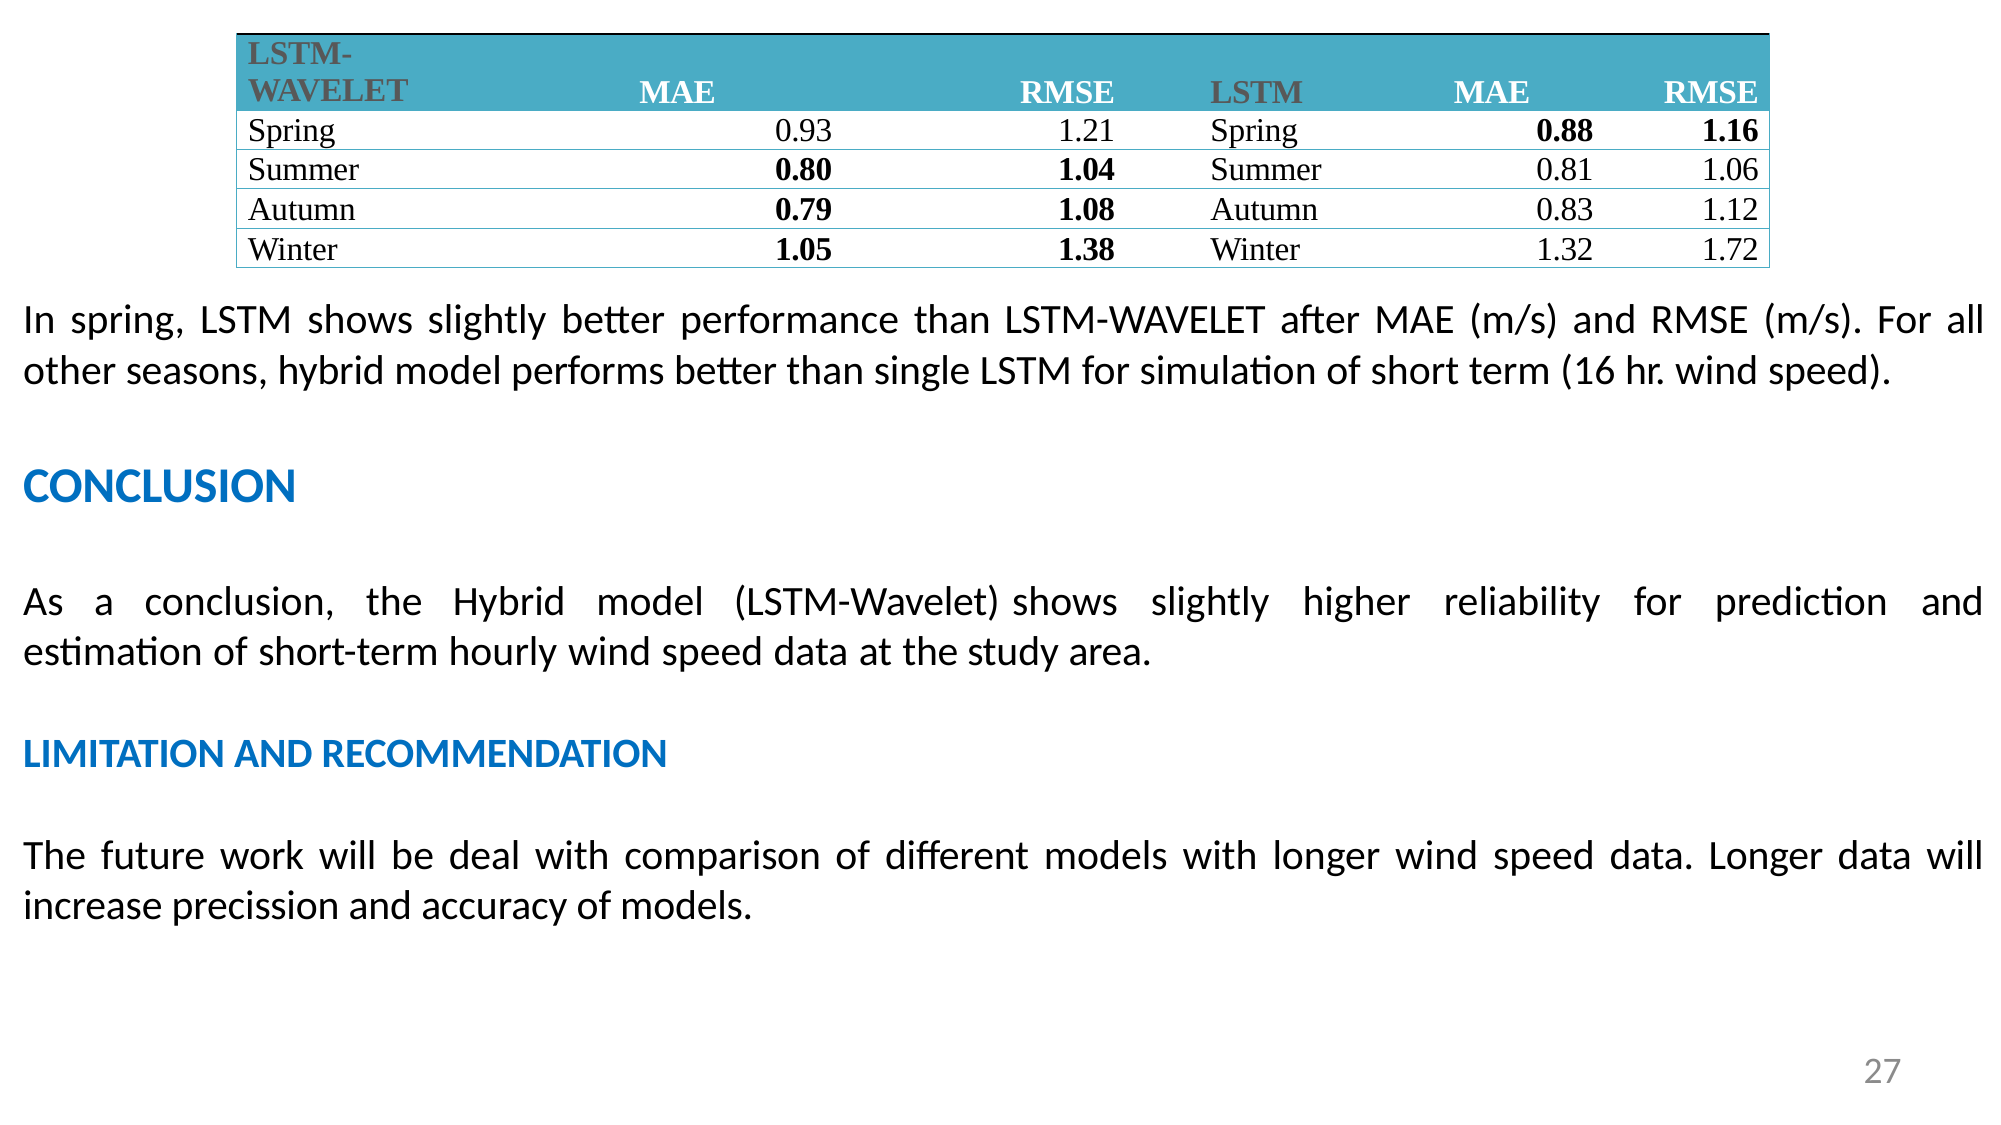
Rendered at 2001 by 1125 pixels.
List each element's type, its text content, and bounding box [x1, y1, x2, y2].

table_cell Autumn [237, 189, 578, 228]
table_header RMSE [1604, 35, 1769, 111]
table_header RMSE [879, 35, 1162, 111]
table_header LSTM- WAVELET [237, 35, 578, 111]
table_cell 1.21 [879, 111, 1162, 149]
table_cell 0.80 [578, 150, 879, 188]
table_cell 0.93 [578, 111, 879, 149]
table_cell 0.81 [1442, 150, 1604, 188]
table_header LSTM [1162, 35, 1442, 111]
table_cell 0.79 [578, 189, 879, 228]
table_cell Summer [1162, 150, 1442, 188]
table_cell Winter [1162, 229, 1442, 267]
table_cell 1.06 [1604, 150, 1769, 188]
table_cell Autumn [1162, 189, 1442, 228]
table_cell 0.88 [1442, 111, 1604, 149]
table_cell Winter [237, 229, 578, 267]
table_cell Summer [237, 150, 578, 188]
table_cell 1.32 [1442, 229, 1604, 267]
table_cell 1.04 [879, 150, 1162, 188]
table_cell 1.05 [578, 229, 879, 267]
table_cell Spring [237, 111, 578, 149]
slide_number 27 [1441, 1046, 1902, 1092]
table_cell 1.72 [1604, 229, 1769, 267]
table_cell 1.38 [879, 229, 1162, 267]
table_header MAE [1442, 35, 1604, 111]
table_cell 1.08 [879, 189, 1162, 228]
table_cell Spring [1162, 111, 1442, 149]
table_header MAE [578, 35, 879, 111]
table_cell 1.12 [1604, 189, 1769, 228]
table_cell 0.83 [1442, 189, 1604, 228]
text_box In spring, LSTM shows slightly better performance than LSTM-WAVELET after MAE (m/s) and RMSE (m/s). For all other seasons, hybrid model performs better than single LSTM for simulation of short term (16 hr. wind speed). CONCLUSION As a conclusion, the Hybrid model (LSTM-Wavelet) shows slightly higher reliability for prediction and estimation of short-term hourly wind speed data at the study area. LIMITATION AND RECOMMENDATION The future work will be deal with comparison of different models with longer wind speed data. Longer data will increase precission and accuracy of models. [21, 290, 1985, 979]
table_cell 1.16 [1604, 111, 1769, 149]
